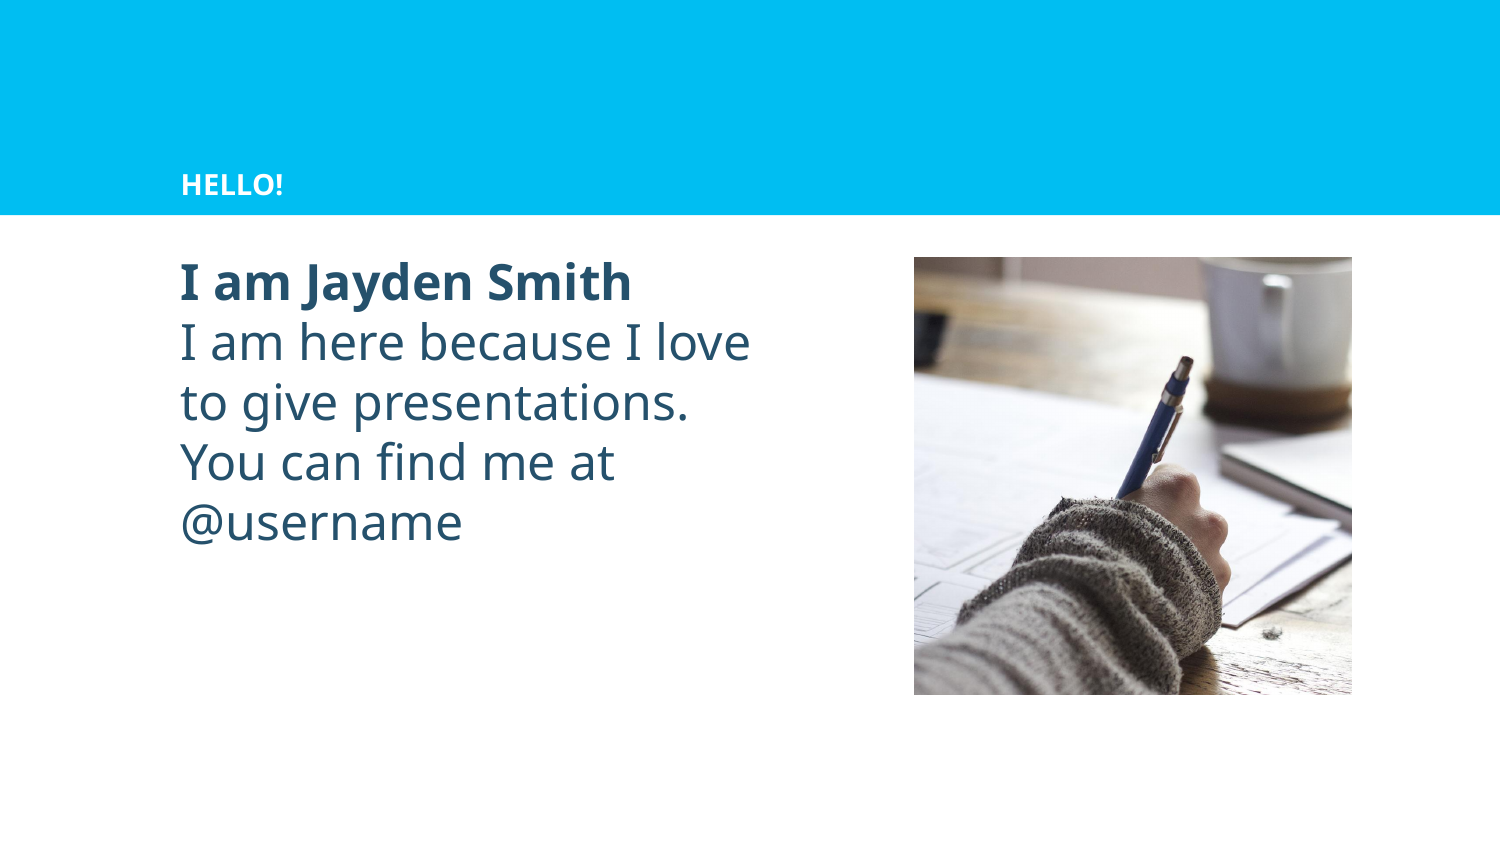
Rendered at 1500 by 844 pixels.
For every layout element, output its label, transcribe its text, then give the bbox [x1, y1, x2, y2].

list I am Jayden Smith I am here because I love to give presentations. You can find me at @username [165, 235, 786, 692]
title HELLO! [165, 106, 1336, 217]
picture [914, 257, 1353, 696]
